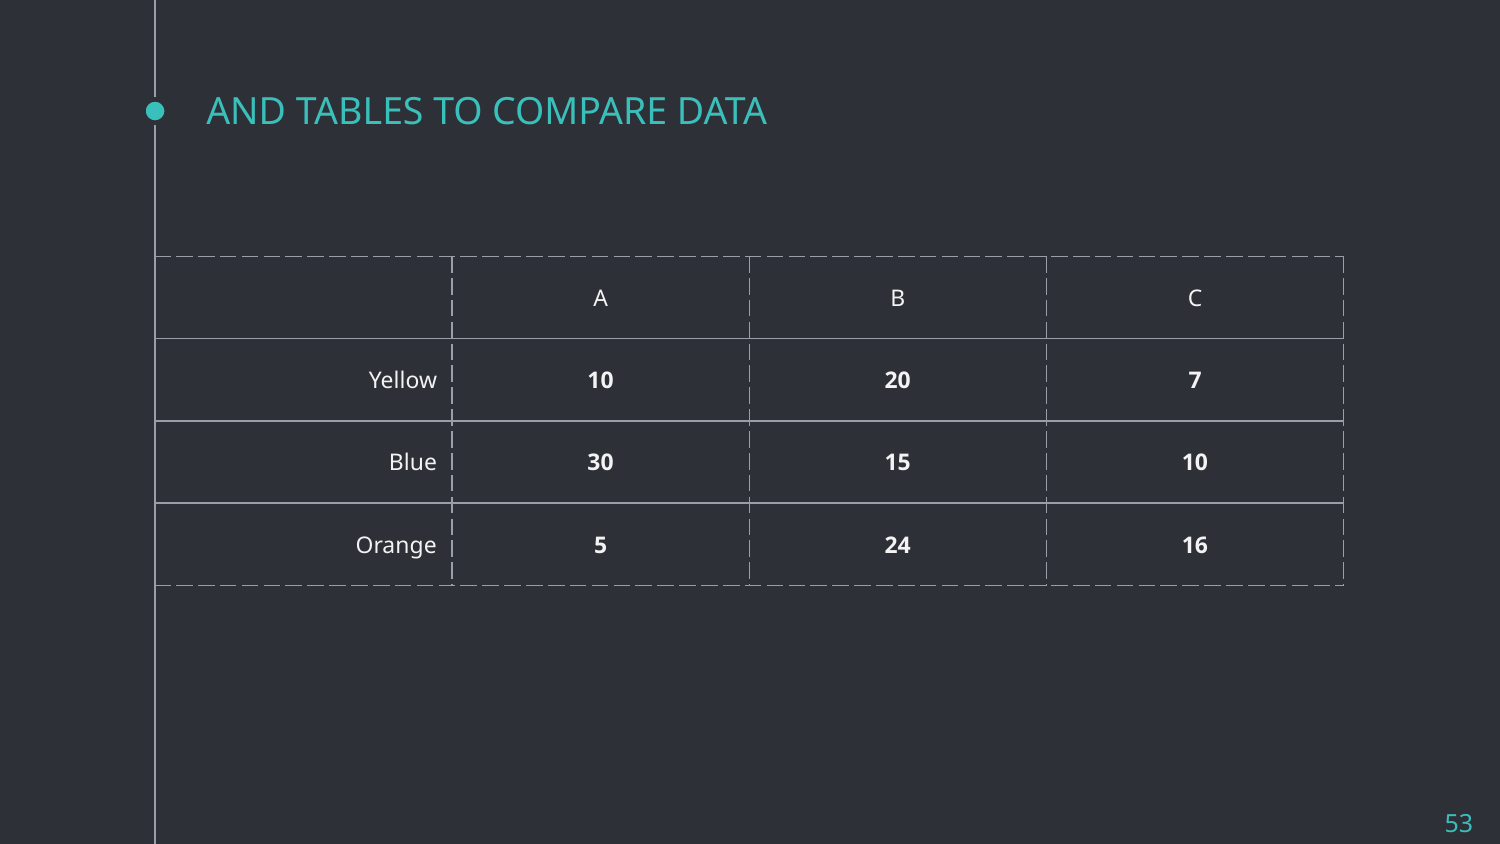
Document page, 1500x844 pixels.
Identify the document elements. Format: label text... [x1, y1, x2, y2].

slide_number 53 [1398, 792, 1489, 844]
table_cell 7 [1047, 339, 1344, 420]
table_cell Yellow [155, 339, 452, 420]
table_cell Orange [155, 504, 452, 585]
table_cell 20 [749, 339, 1047, 420]
table_header C [1047, 257, 1344, 338]
title AND TABLES TO COMPARE DATA [191, 90, 1317, 147]
table_cell 30 [452, 422, 749, 502]
table_header [155, 257, 452, 338]
table_cell 5 [452, 504, 749, 585]
table_header A [452, 257, 749, 338]
table_cell 10 [1047, 422, 1344, 502]
table_cell 24 [749, 504, 1047, 585]
table_cell 10 [452, 339, 749, 420]
table_header B [749, 257, 1047, 338]
table_cell 16 [1047, 504, 1344, 585]
table_cell 15 [749, 422, 1047, 502]
table_cell Blue [155, 422, 452, 502]
